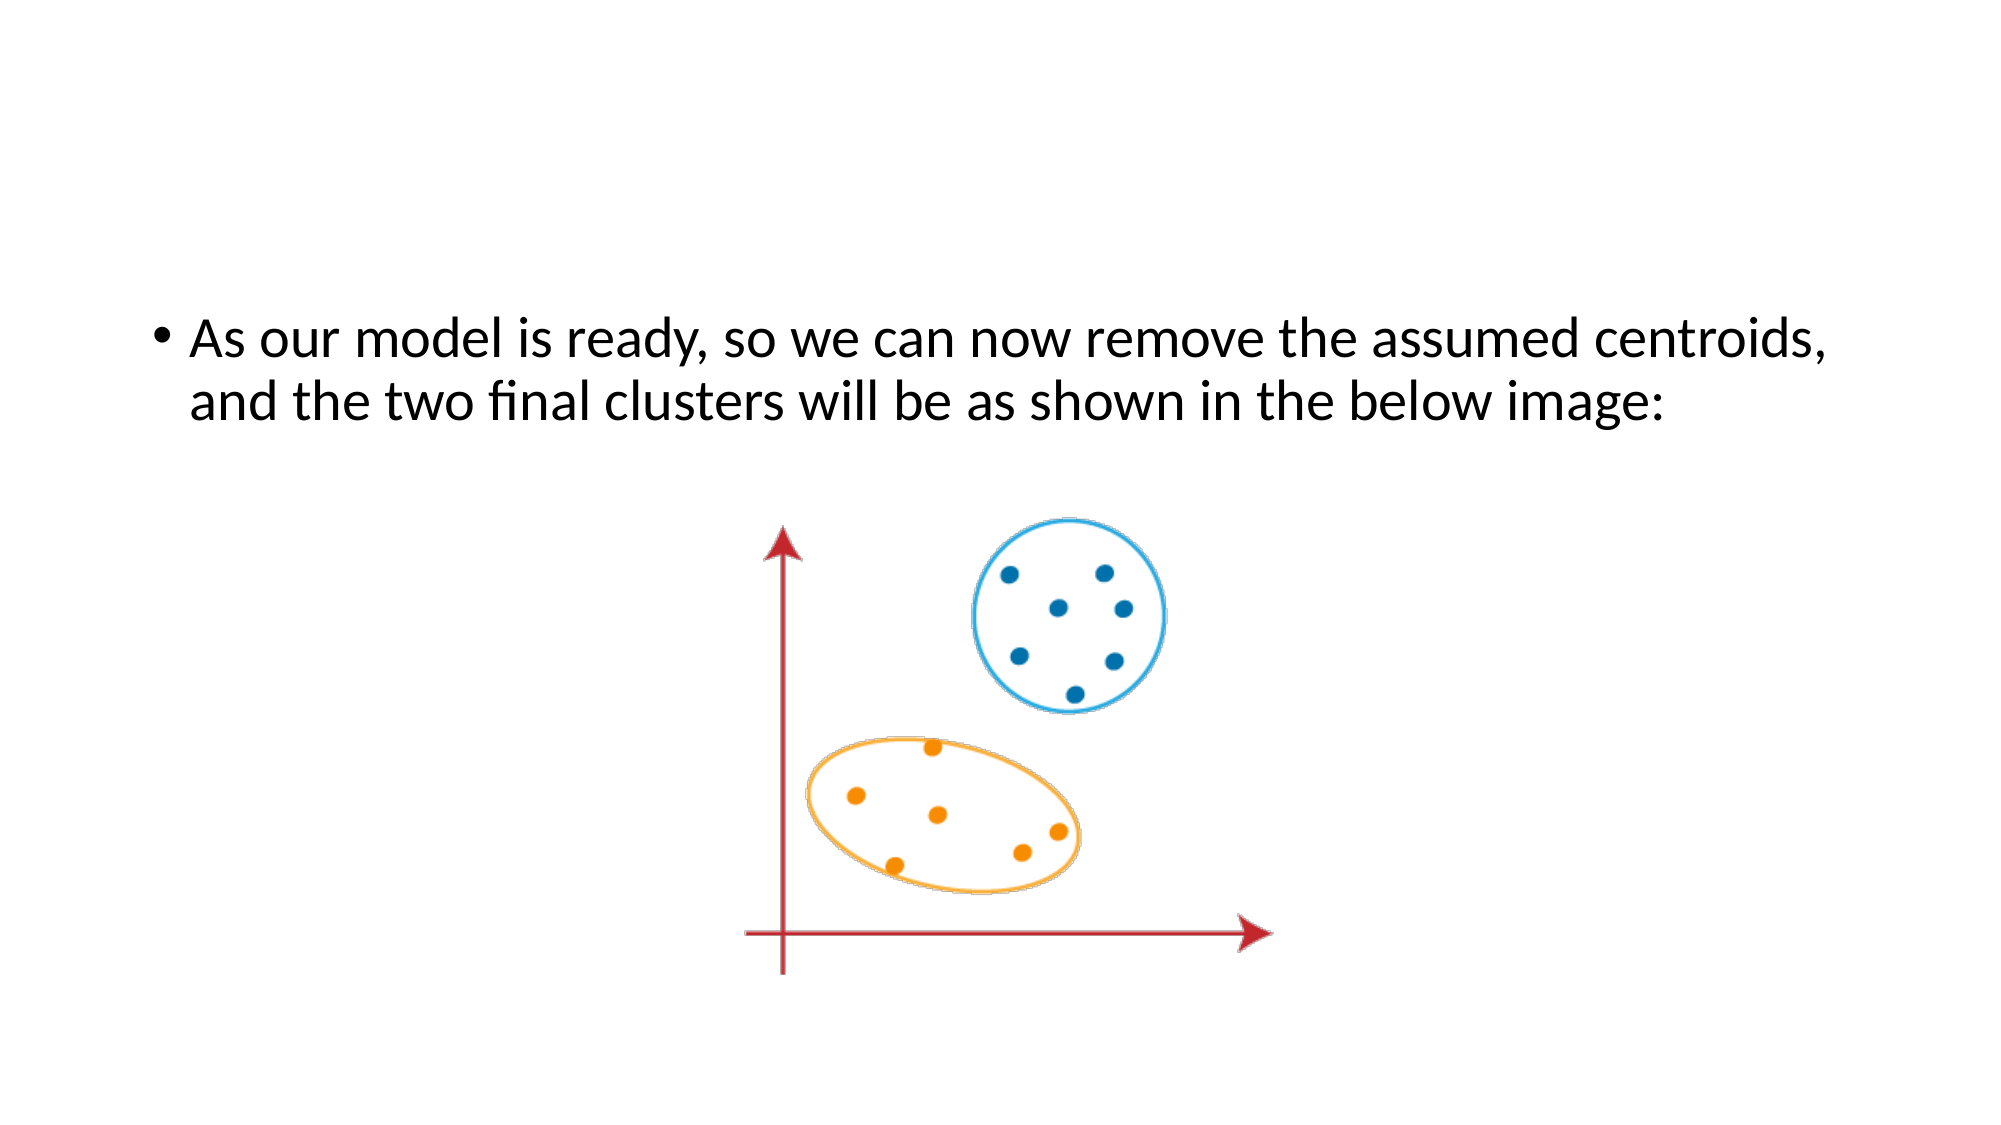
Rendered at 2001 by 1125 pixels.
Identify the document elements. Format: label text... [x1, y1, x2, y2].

picture [687, 474, 1313, 1014]
list As our model is ready, so we can now remove the assumed centroids, and the two final clusters will be as shown in the below image: [137, 299, 1863, 1014]
